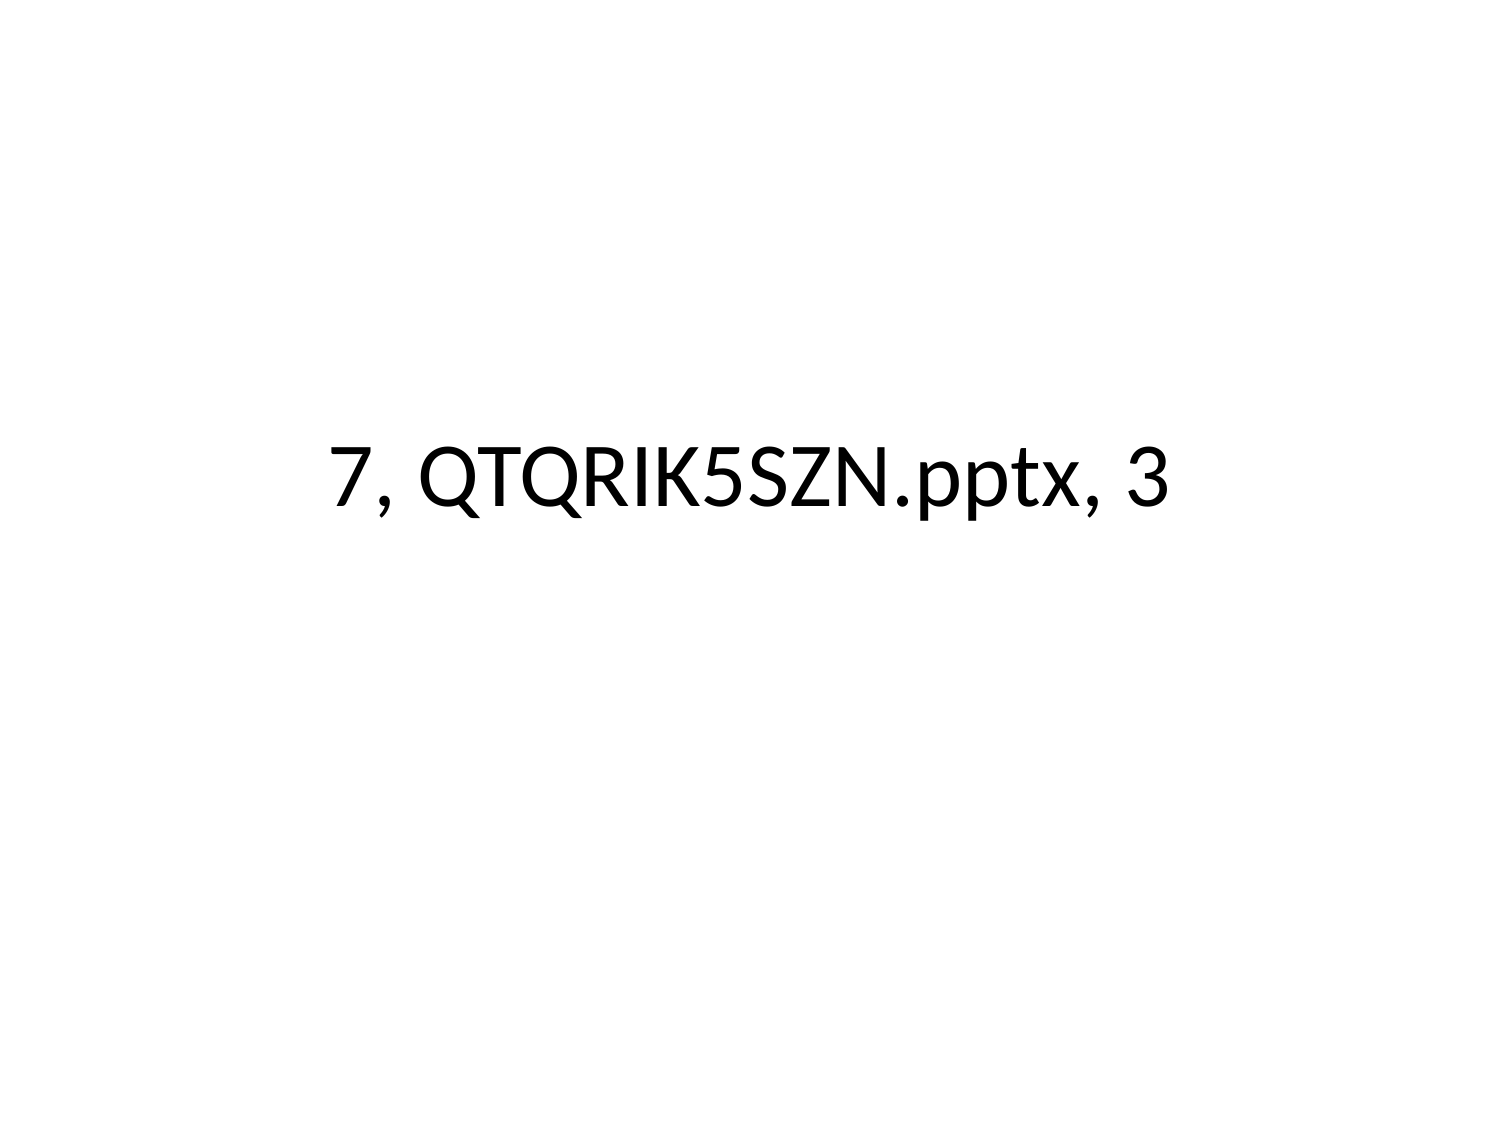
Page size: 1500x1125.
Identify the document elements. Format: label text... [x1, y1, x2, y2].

title 7, QTQRIK5SZN.pptx, 3 [112, 349, 1388, 591]
